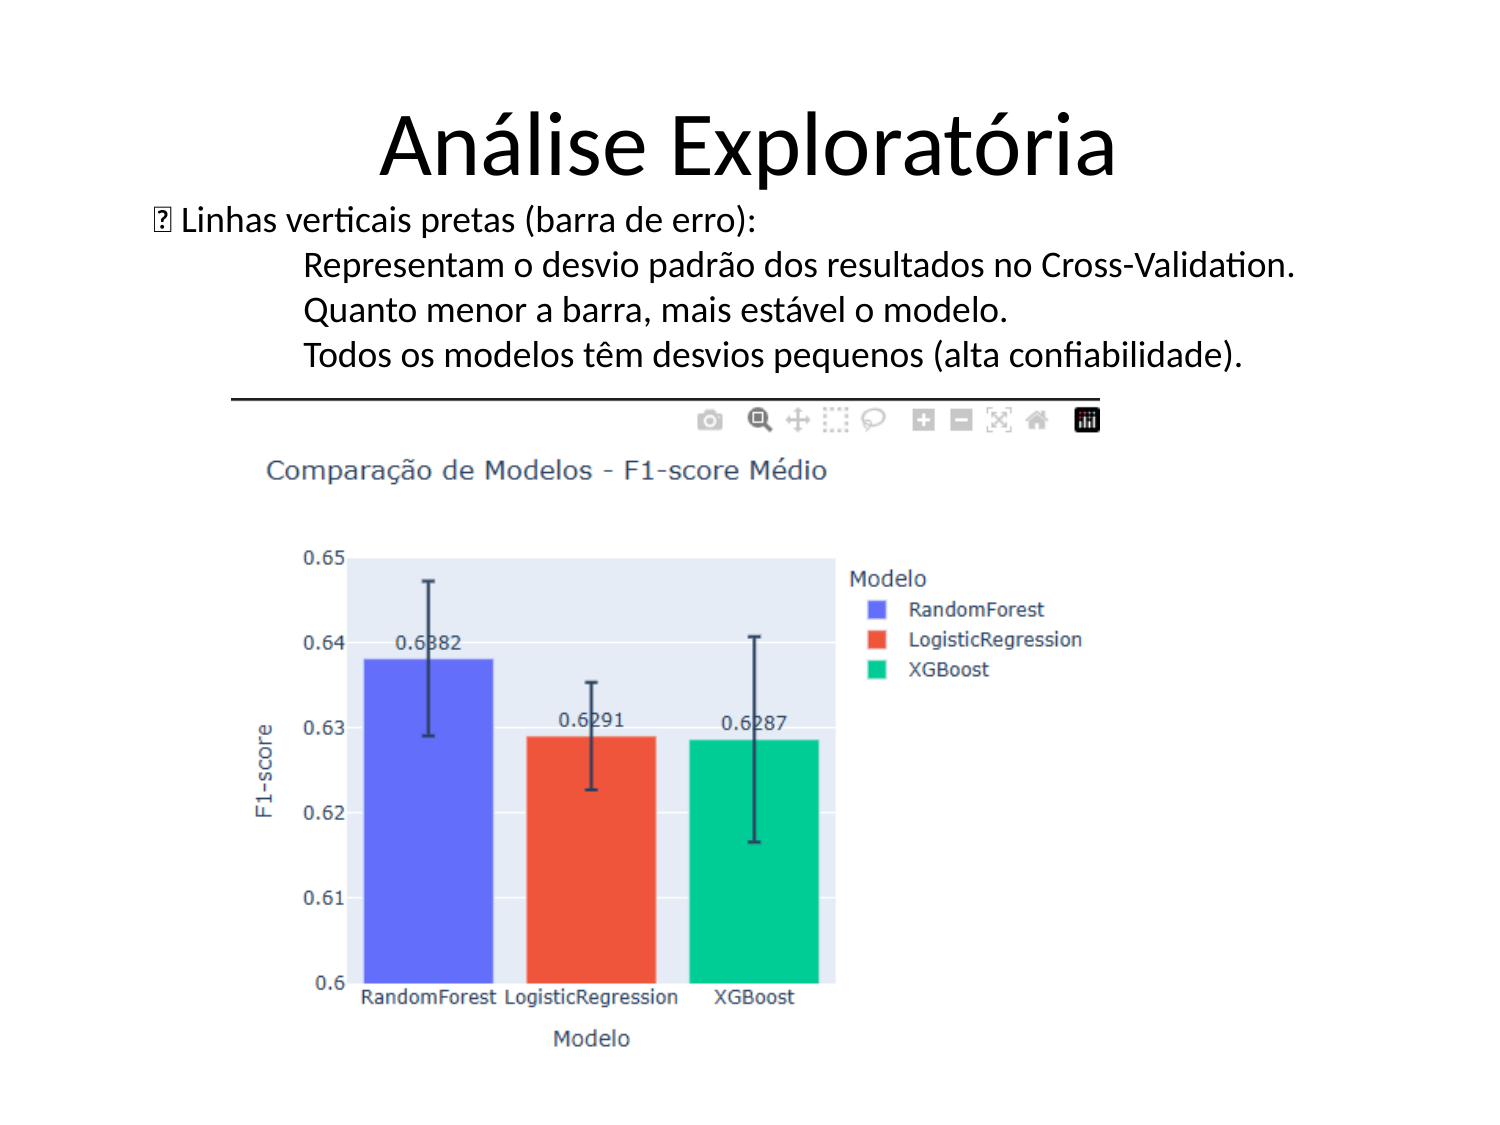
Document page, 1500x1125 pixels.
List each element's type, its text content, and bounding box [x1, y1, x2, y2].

text_box 📌 Linhas verticais pretas (barra de erro): Representam o desvio padrão dos resultados no Cross-Validation. Quanto menor a barra, mais estável o modelo. Todos os modelos têm desvios pequenos (alta confiabilidade). [138, 187, 1312, 383]
title Análise Exploratória [75, 45, 1425, 233]
picture [230, 398, 1101, 1083]
